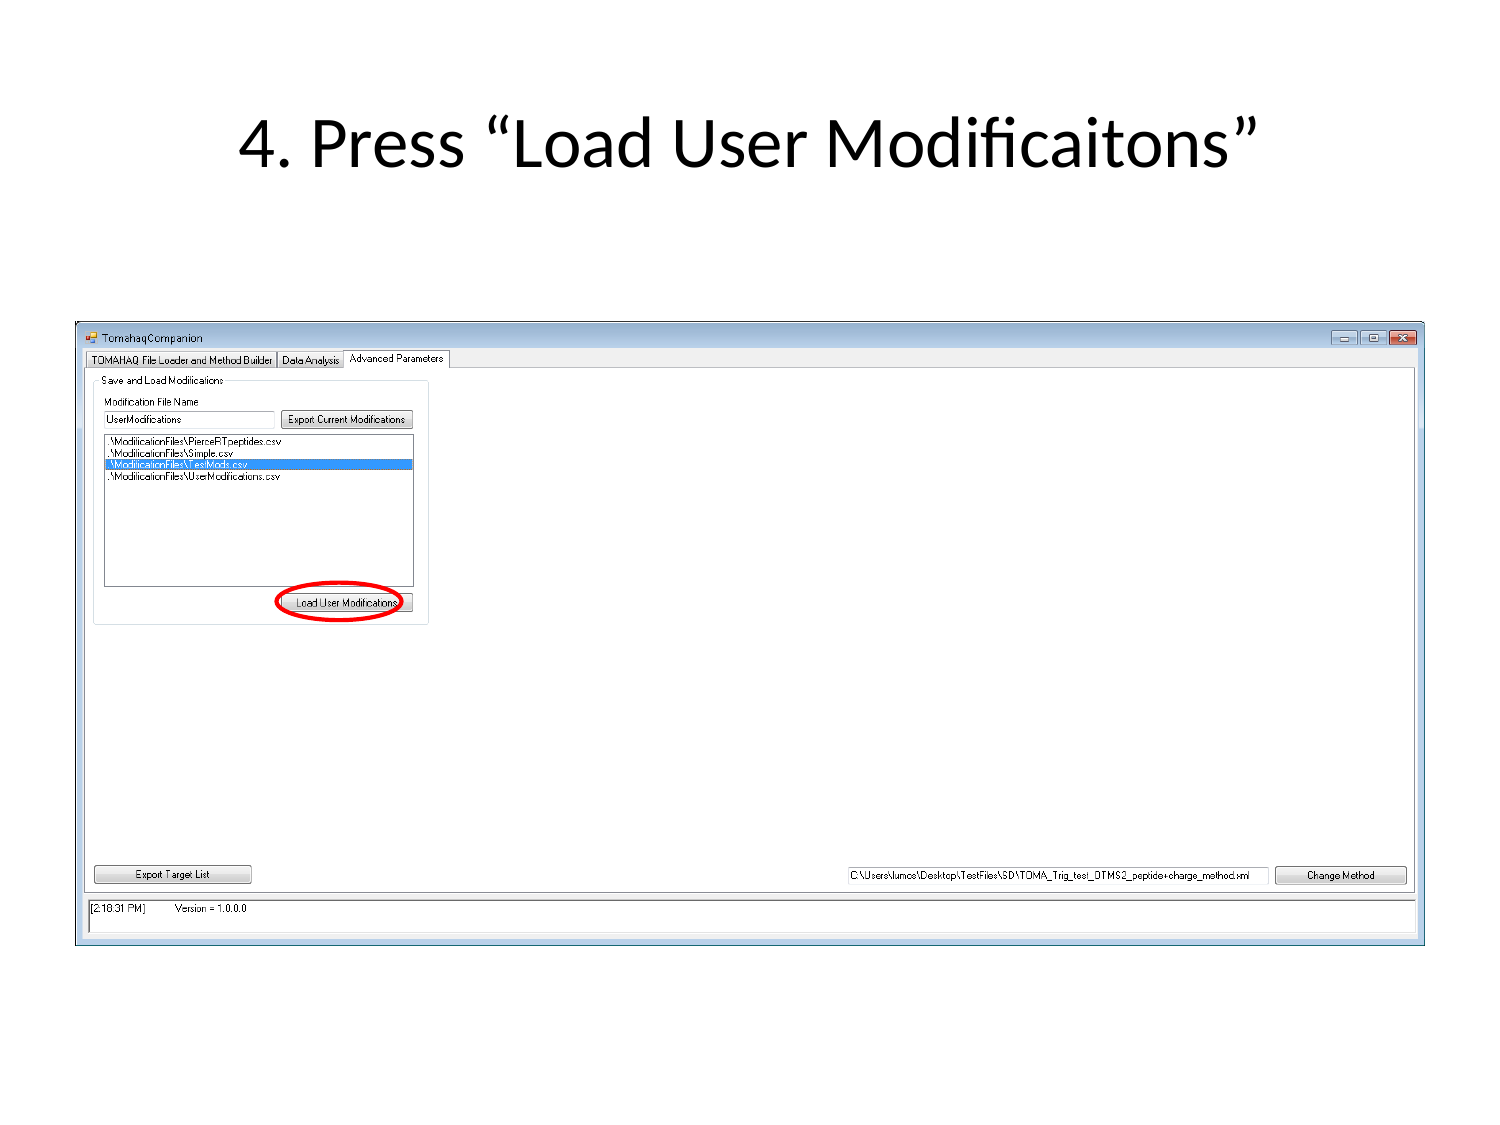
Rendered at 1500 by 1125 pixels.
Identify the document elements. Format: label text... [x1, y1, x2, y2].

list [74, 321, 1426, 947]
title 4. Press “Load User Modificaitons” [75, 45, 1425, 233]
